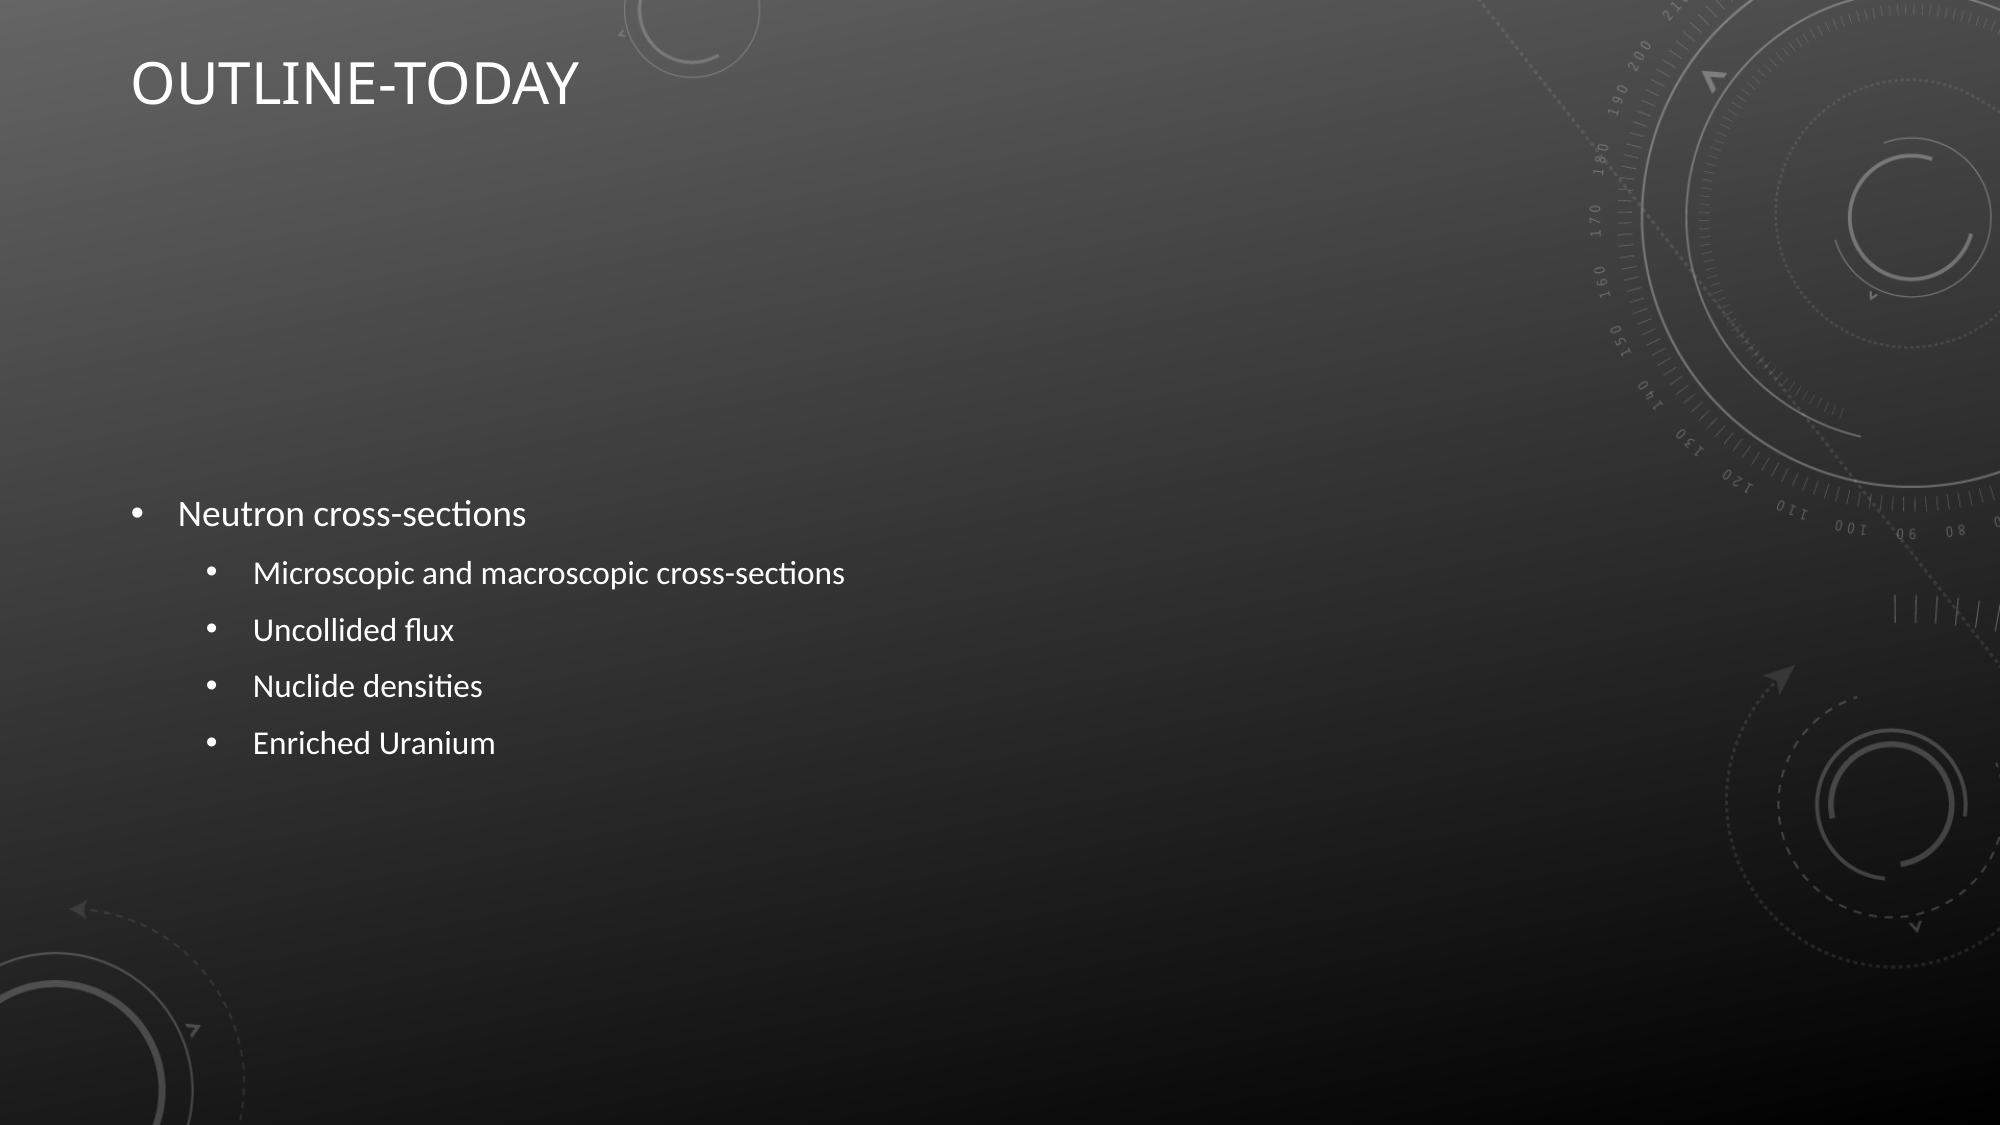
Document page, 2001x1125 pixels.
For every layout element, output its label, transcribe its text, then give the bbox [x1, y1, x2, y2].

title Outline-today [115, 39, 1888, 125]
picture [0, 0, 2000, 1125]
list Neutron cross-sections Microscopic and macroscopic cross-sections Uncollided flux Nuclide densities Enriched Uranium [115, 166, 1774, 1086]
